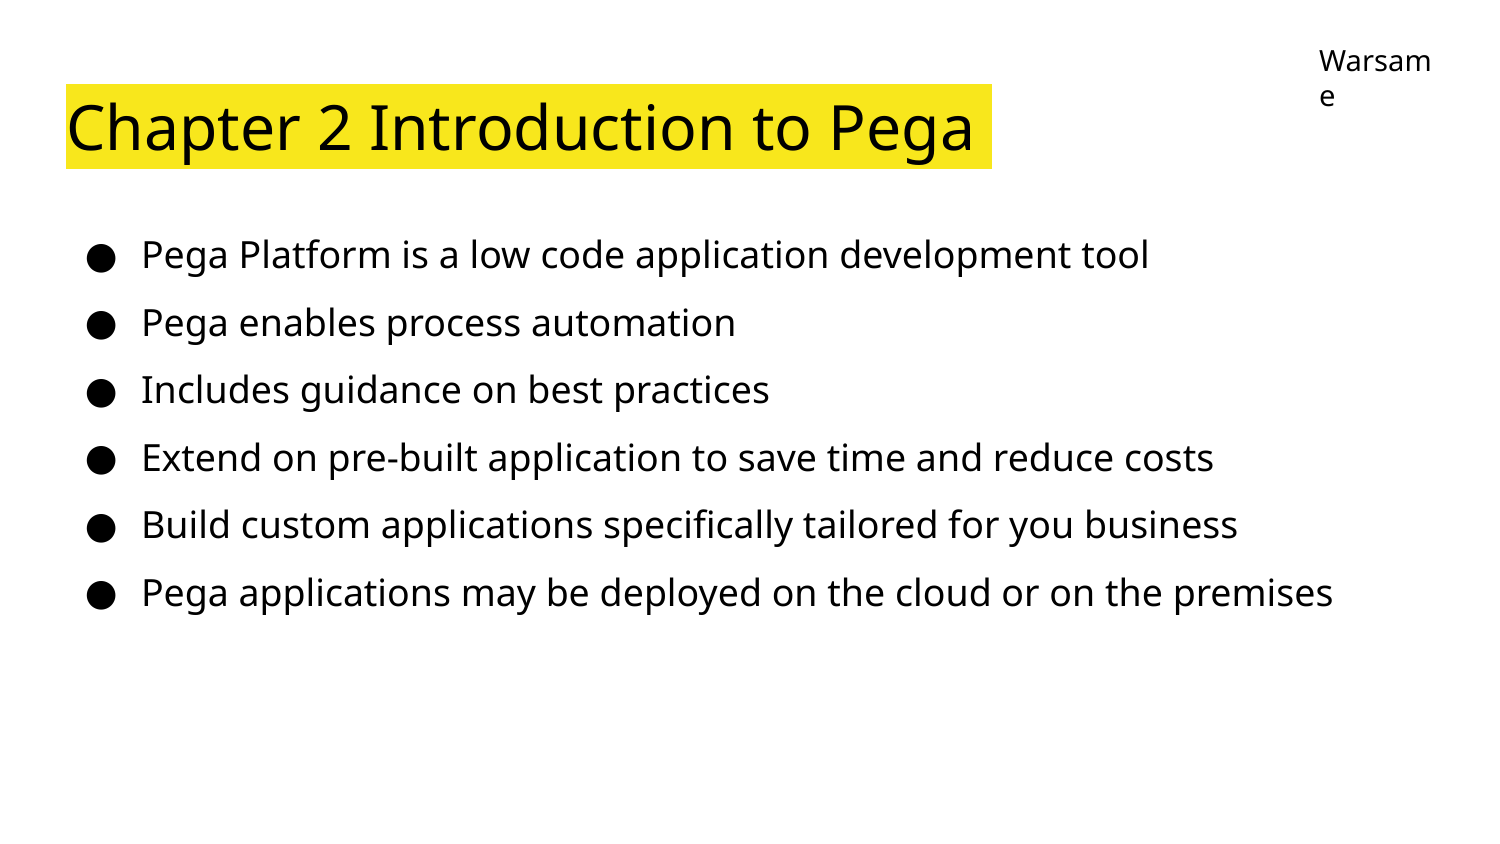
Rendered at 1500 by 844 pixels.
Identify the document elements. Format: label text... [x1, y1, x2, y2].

text_box Warsame [1304, 27, 1461, 98]
list Pega Platform is a low code application development tool Pega enables process automation Includes guidance on best practices Extend on pre-built application to save time and reduce costs Build custom applications specifically tailored for you business Pega applications may be deployed on the cloud or on the premises [51, 193, 1449, 741]
title Chapter 2 Introduction to Pega [51, 72, 1449, 167]
